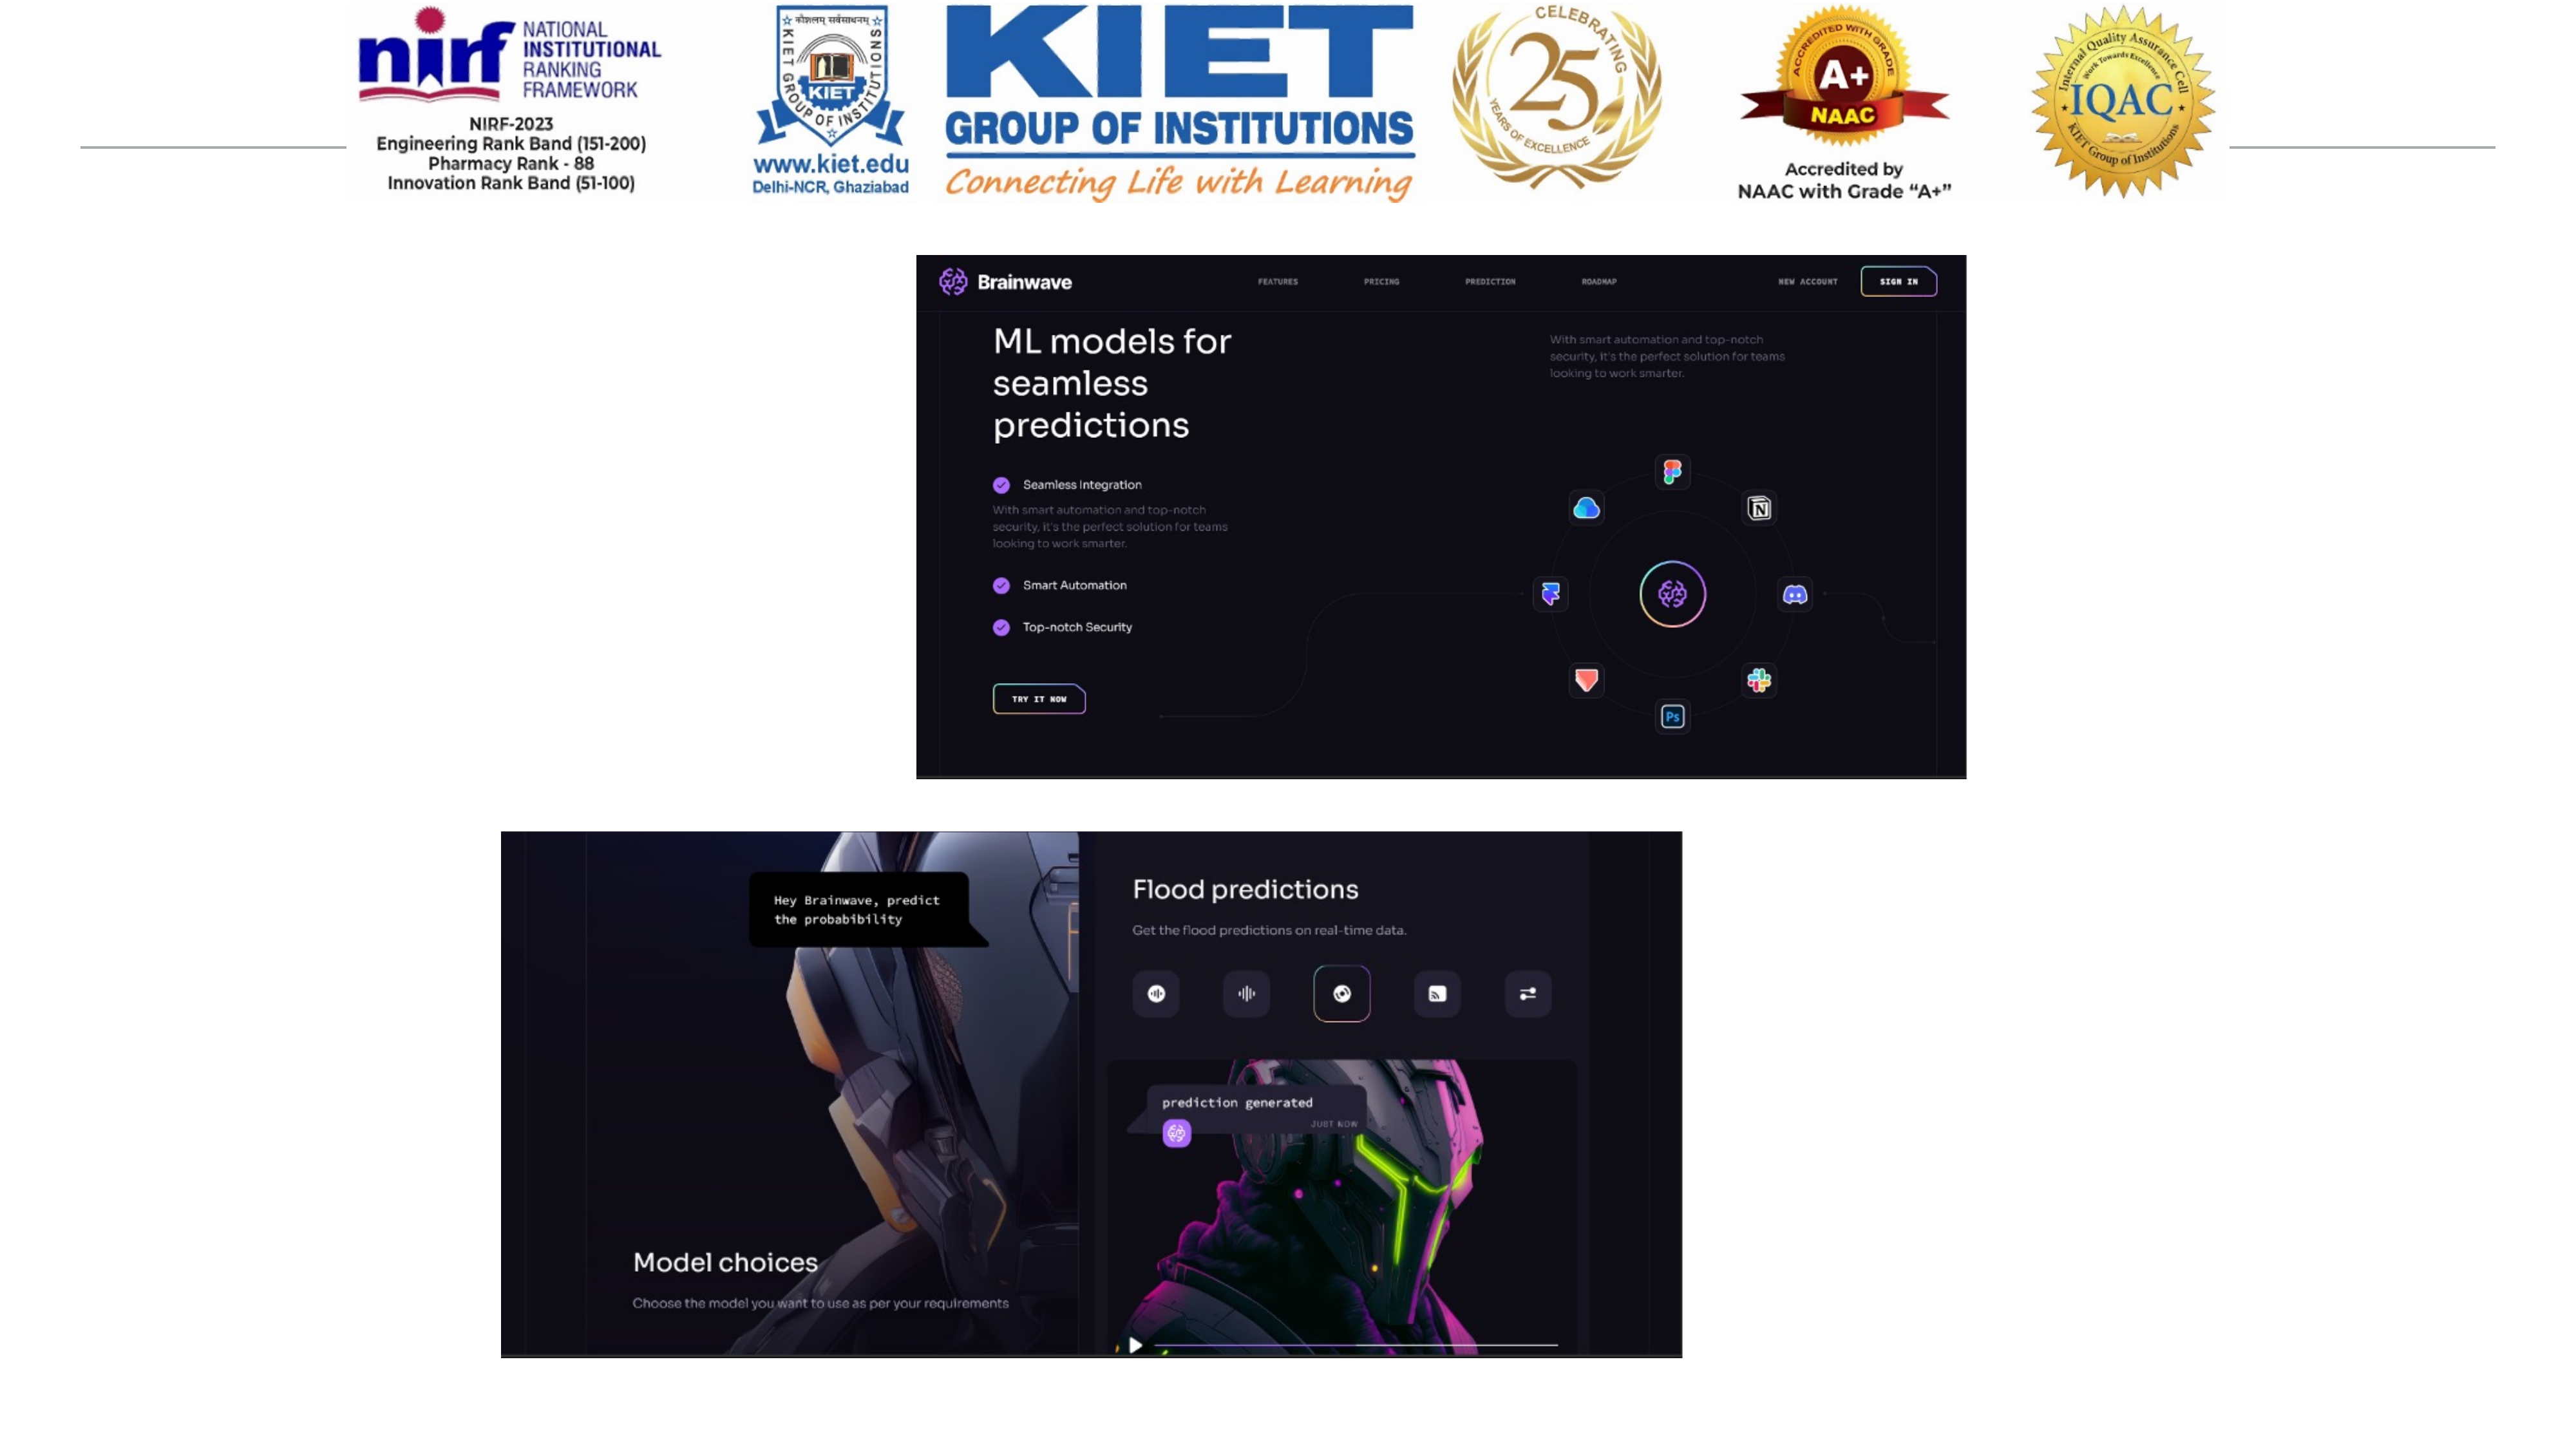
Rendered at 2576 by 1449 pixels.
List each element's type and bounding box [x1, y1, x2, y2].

picture [501, 831, 1684, 1358]
picture [346, 3, 2230, 203]
picture [916, 255, 1969, 779]
